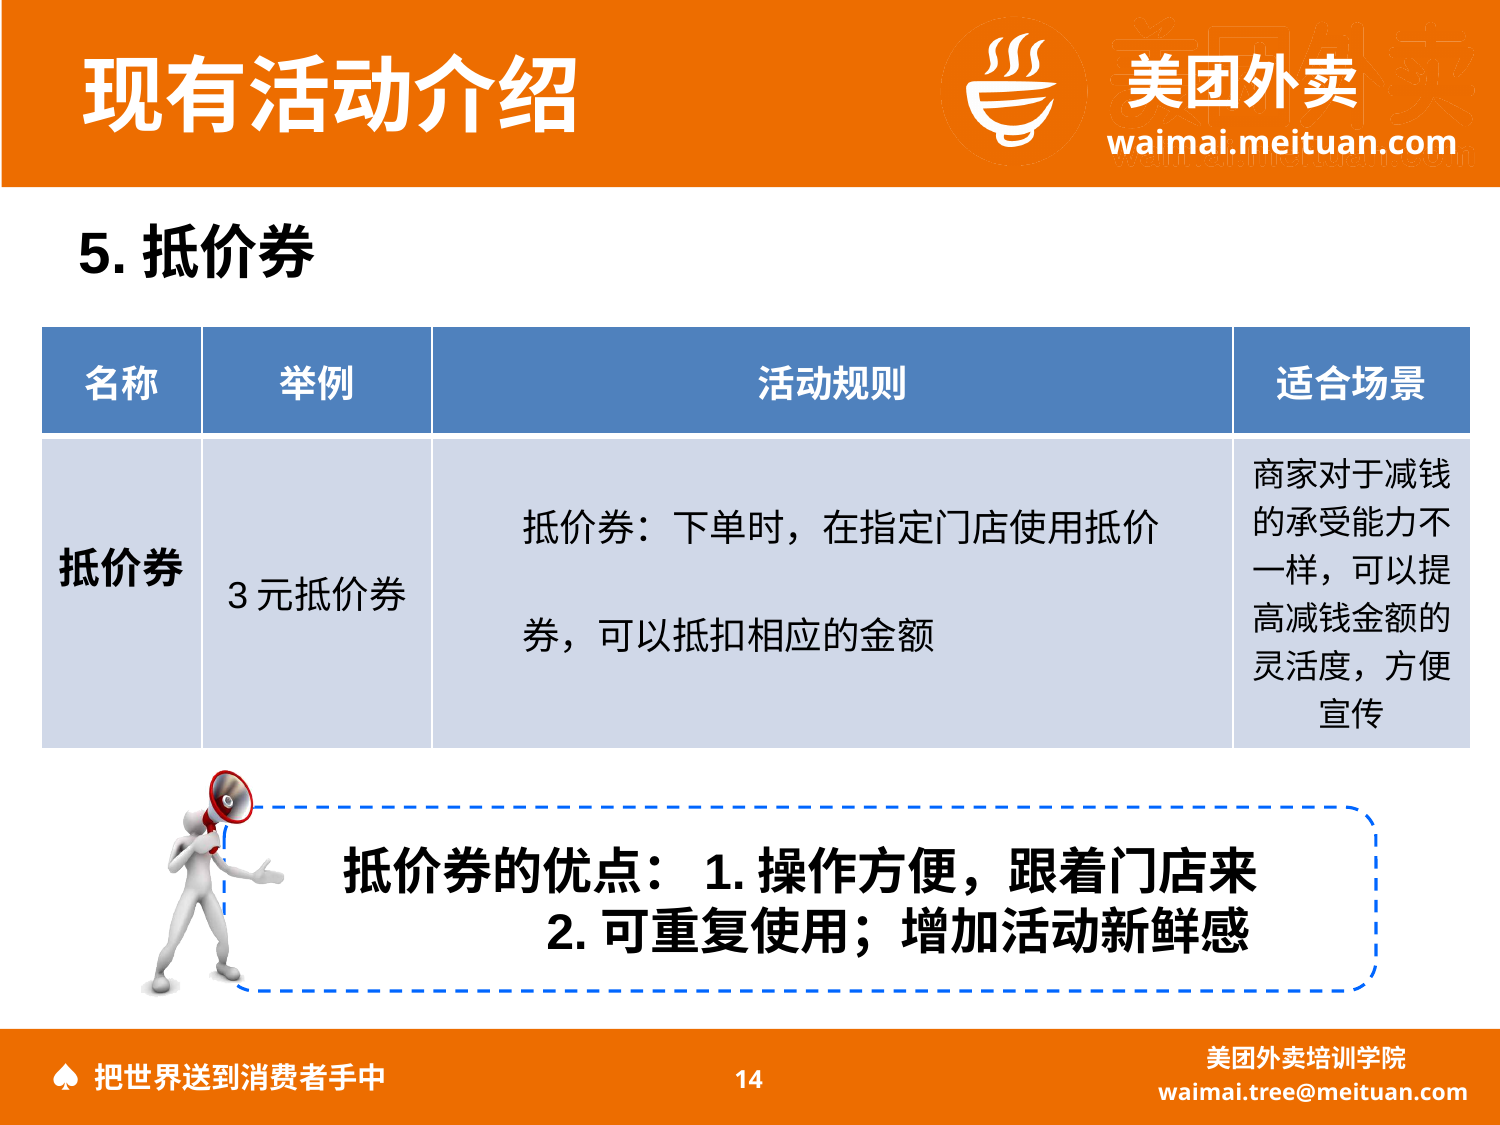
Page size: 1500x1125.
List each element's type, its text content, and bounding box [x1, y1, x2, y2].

table_cell 商家对于减钱的承受能力不一样，可以提高减钱金额的灵活度，方便宣传 [1234, 439, 1470, 748]
text_box 5.抵价券 [64, 207, 332, 293]
picture [939, 15, 1476, 168]
text_box 现有活动介绍 [66, 34, 596, 150]
table_header 举例 [203, 327, 431, 433]
table_cell 3元抵价券 [203, 439, 431, 748]
table_cell 抵价券：下单时，在指定门店使用抵价券，可以抵扣相应的金额 [433, 439, 1232, 748]
table_header 活动规则 [433, 327, 1232, 433]
table_header 适合场景 [1234, 327, 1470, 433]
table_cell 抵价券 [42, 439, 201, 748]
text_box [119, 763, 1377, 1000]
table_header 名称 [42, 327, 201, 433]
